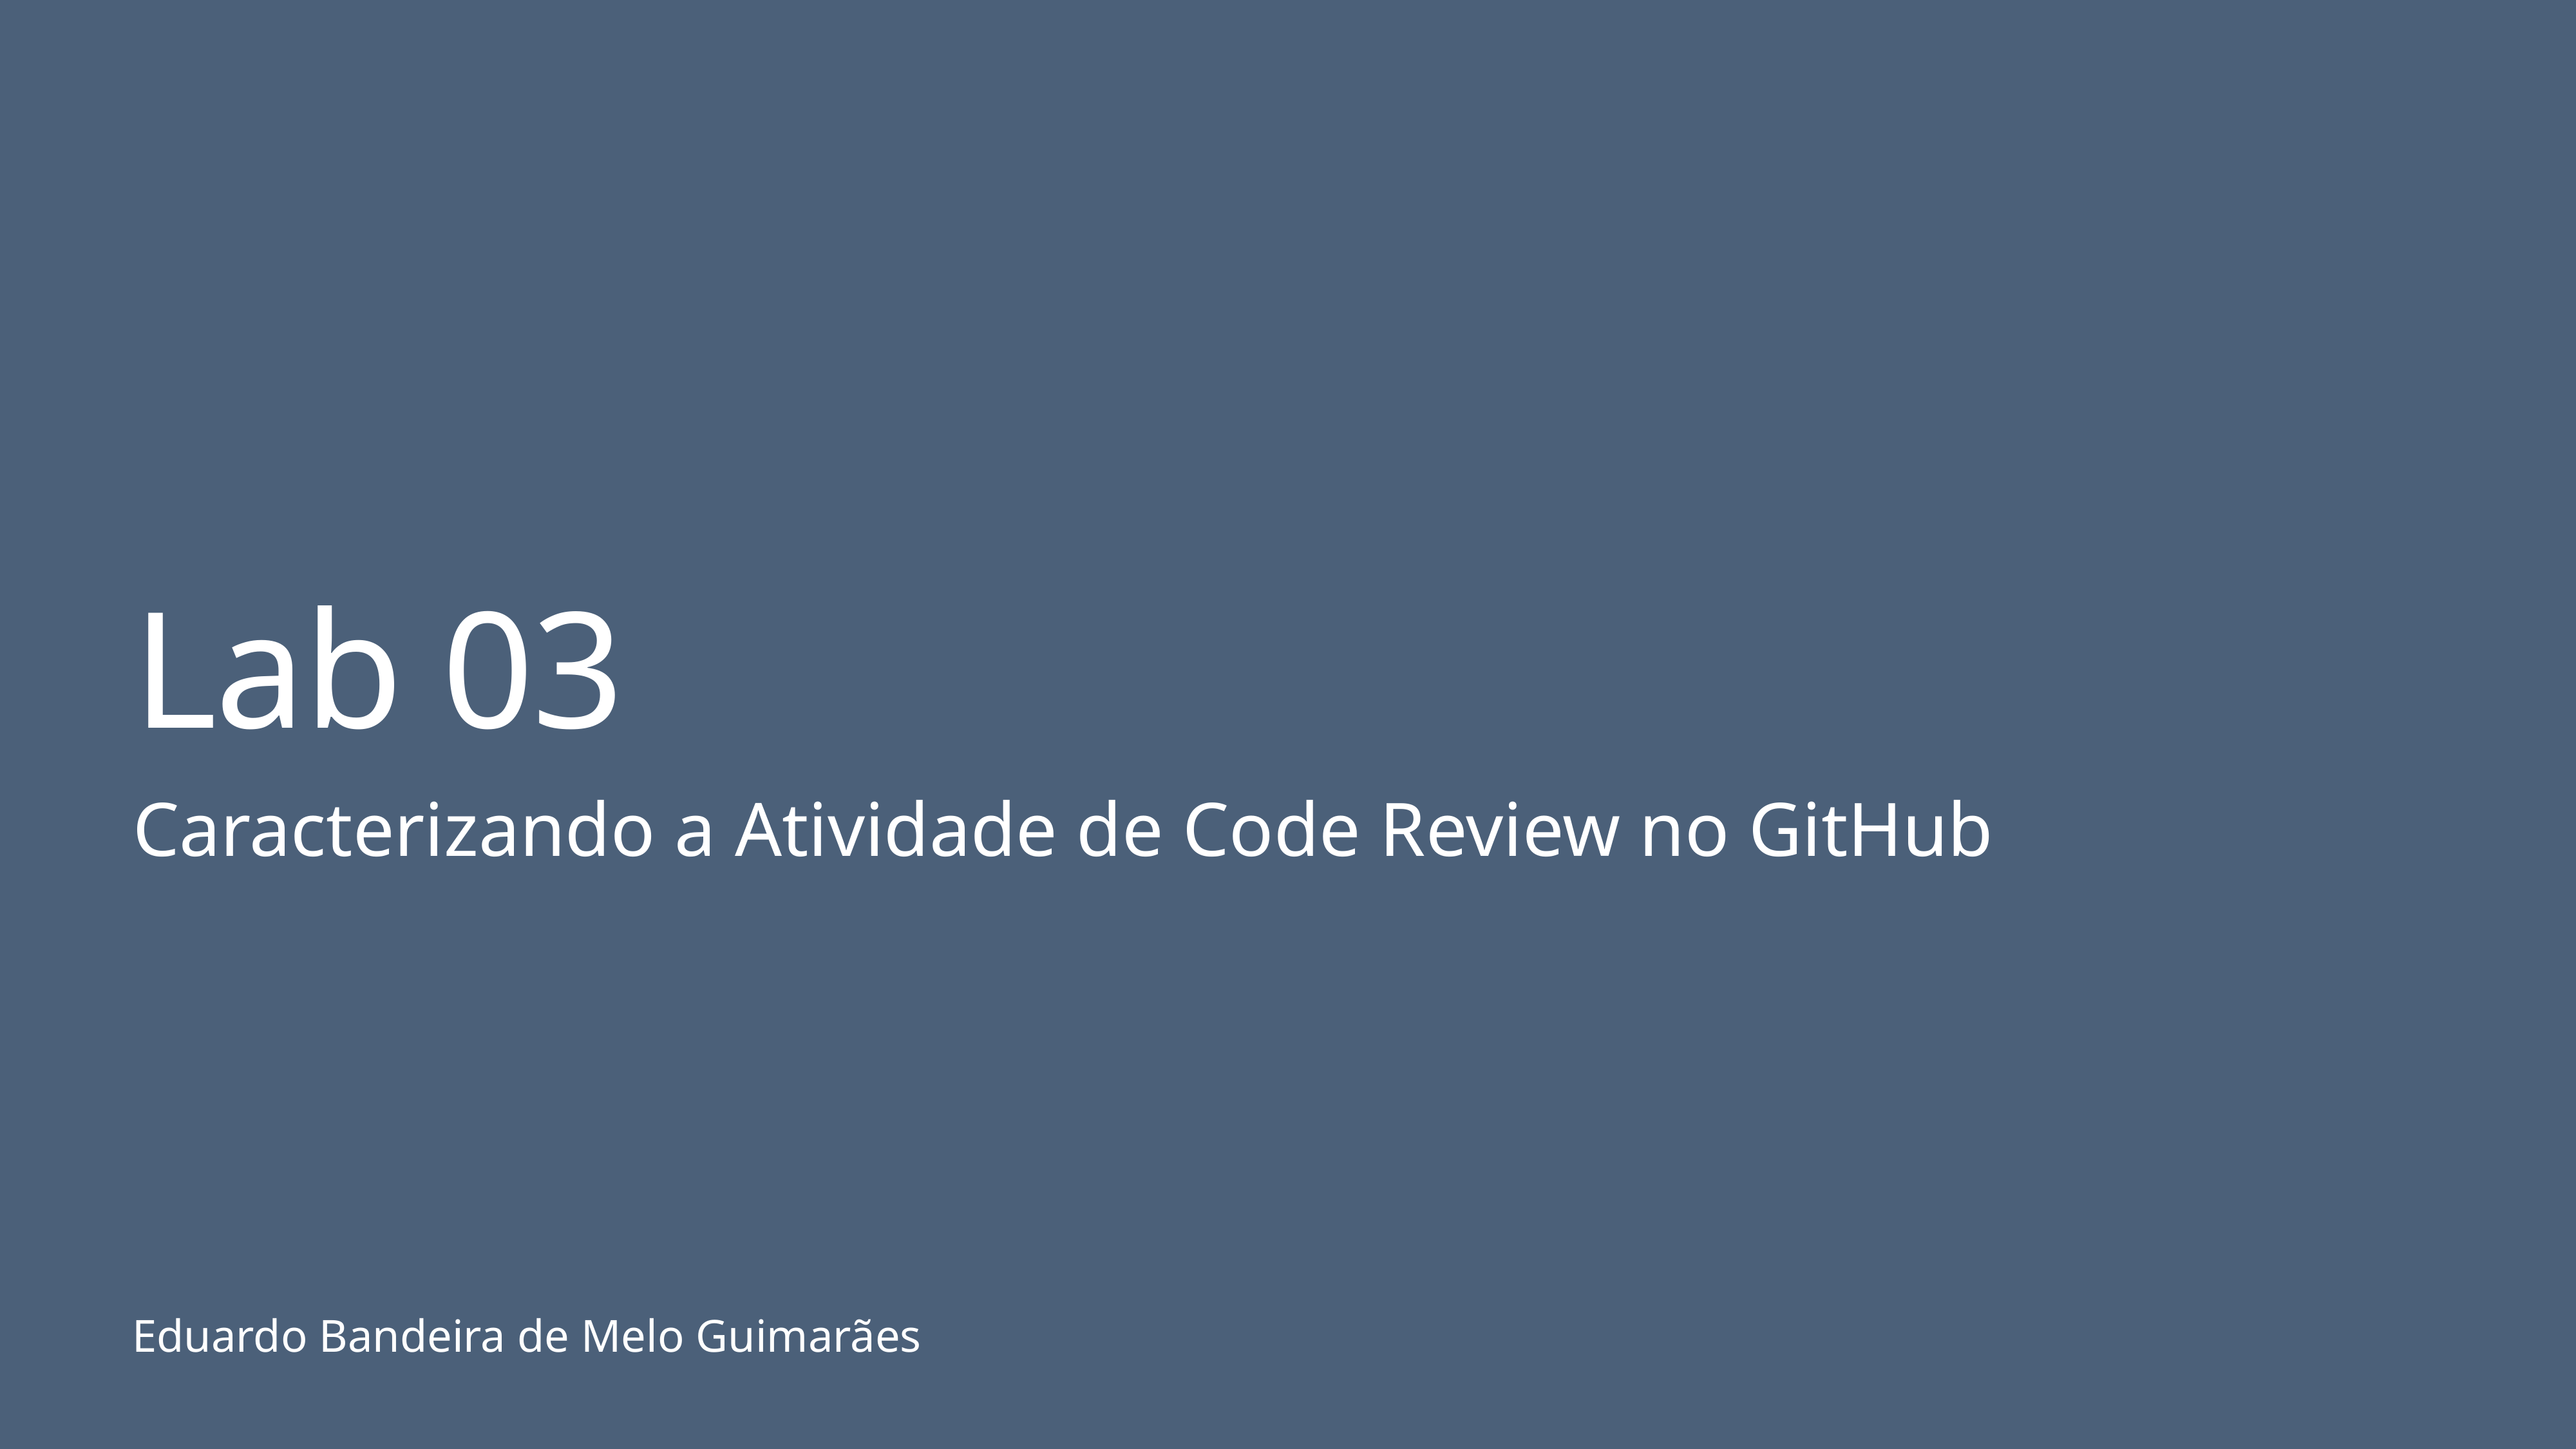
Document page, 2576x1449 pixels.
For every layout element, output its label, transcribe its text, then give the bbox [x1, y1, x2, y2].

list Eduardo Bandeira de Melo Guimarães [127, 1296, 2449, 1367]
title Lab 03 [127, 276, 2449, 769]
subtitle Caracterizando a Atividade de Code Review no GitHub [127, 777, 2449, 990]
